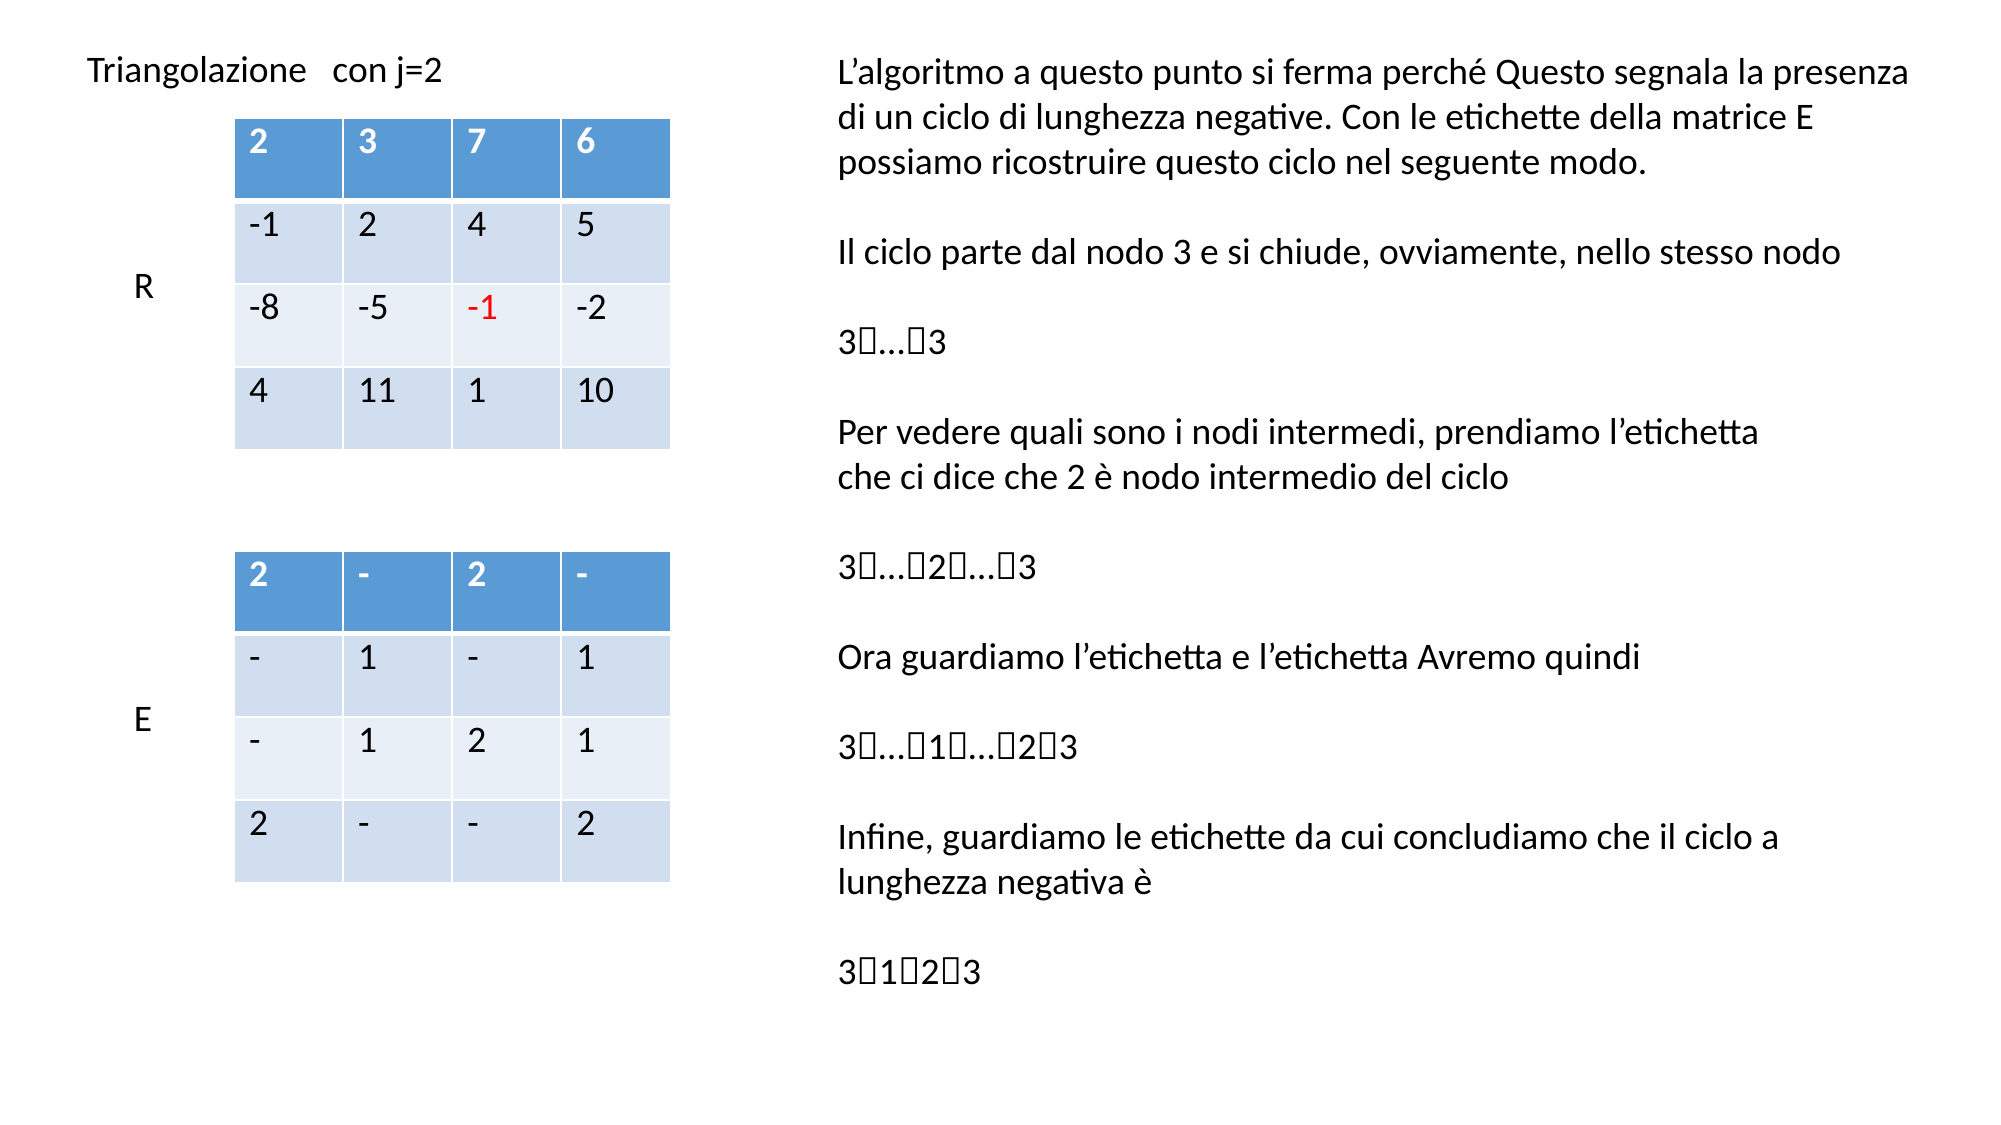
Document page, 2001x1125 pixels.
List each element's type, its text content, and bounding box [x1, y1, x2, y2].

table_cell -1 [235, 204, 342, 283]
table_header 2 [235, 119, 342, 198]
table_header 3 [344, 119, 451, 198]
table_cell 2 [235, 801, 342, 882]
table_cell 11 [344, 368, 451, 449]
table_cell -1 [453, 285, 560, 366]
text_box Triangolazione con j=2 [72, 37, 459, 98]
table_cell -2 [562, 285, 670, 366]
table_cell 1 [344, 718, 451, 799]
table_cell - [344, 801, 451, 882]
table_cell - [235, 636, 342, 716]
table_header 7 [453, 119, 560, 198]
table_cell 2 [344, 204, 451, 283]
table_cell -5 [344, 285, 451, 366]
table_cell - [235, 718, 342, 799]
table_cell 2 [562, 801, 670, 882]
table_header - [344, 552, 451, 631]
table_cell 1 [562, 718, 670, 799]
table_cell - [453, 636, 560, 716]
table_header 2 [453, 552, 560, 631]
table_cell 1 [453, 368, 560, 449]
table_cell 4 [453, 204, 560, 283]
table_cell - [453, 801, 560, 882]
table_cell 4 [235, 368, 342, 449]
table_cell 10 [562, 368, 670, 449]
text_box R [119, 253, 170, 314]
table_header 2 [235, 552, 342, 631]
table_cell 5 [562, 204, 670, 283]
table_header - [562, 552, 670, 631]
table_cell 1 [562, 636, 670, 716]
table_cell 2 [453, 718, 560, 799]
table_cell -8 [235, 285, 342, 366]
table_header 6 [562, 119, 670, 198]
text_box E [119, 686, 168, 747]
table_cell 1 [344, 636, 451, 716]
